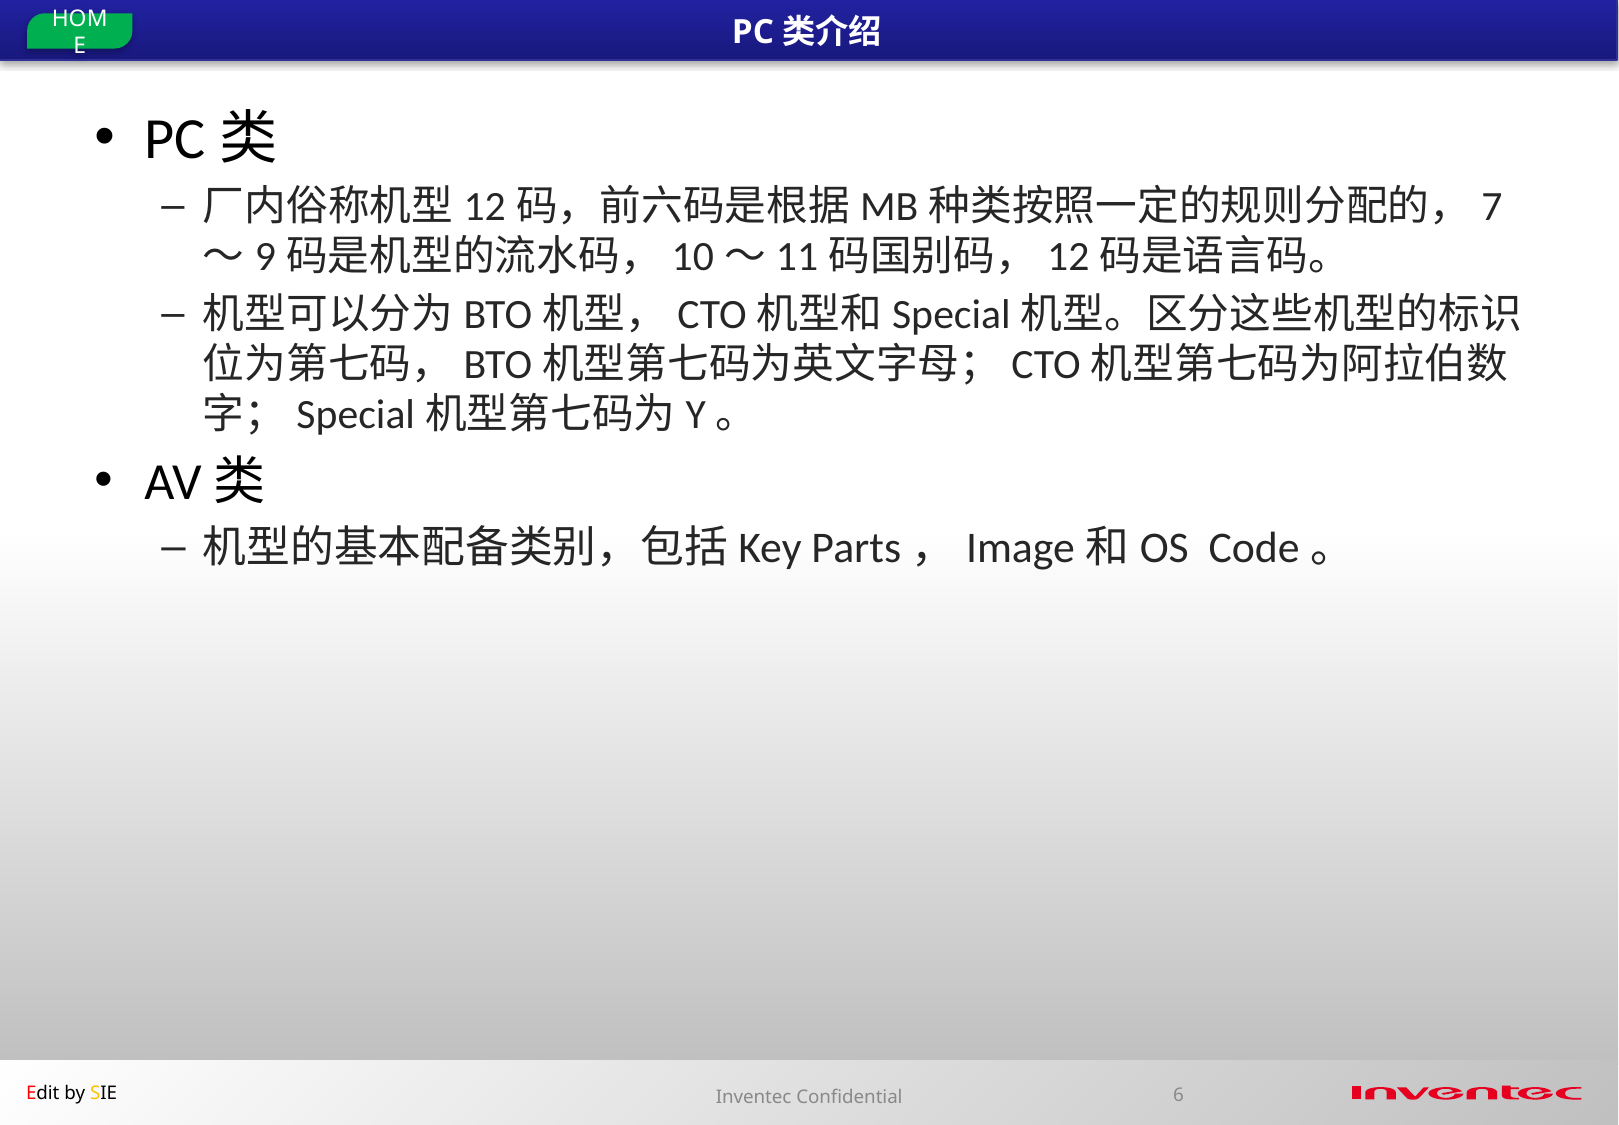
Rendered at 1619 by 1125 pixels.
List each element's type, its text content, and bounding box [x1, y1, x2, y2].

footer Inventec Confidential [552, 1066, 1066, 1125]
title PC类介绍 [430, 3, 1183, 58]
slide_number 6 [1159, 1066, 1538, 1125]
list PC类 厂内俗称机型12码，前六码是根据MB种类按照一定的规则分配的，7～9码是机型的流水码，10～11码国别码，12码是语言码。 机型可以分为BTO机型，CTO机型和Special机型。区分这些机型的标识位为第七码，BTO机型第七码为英文字母；CTO机型第七码为阿拉伯数字；Special机型第七码为Y。 AV类 机型的基本配备类别，包括Key Parts，Image和OS Code。 [80, 93, 1538, 1032]
